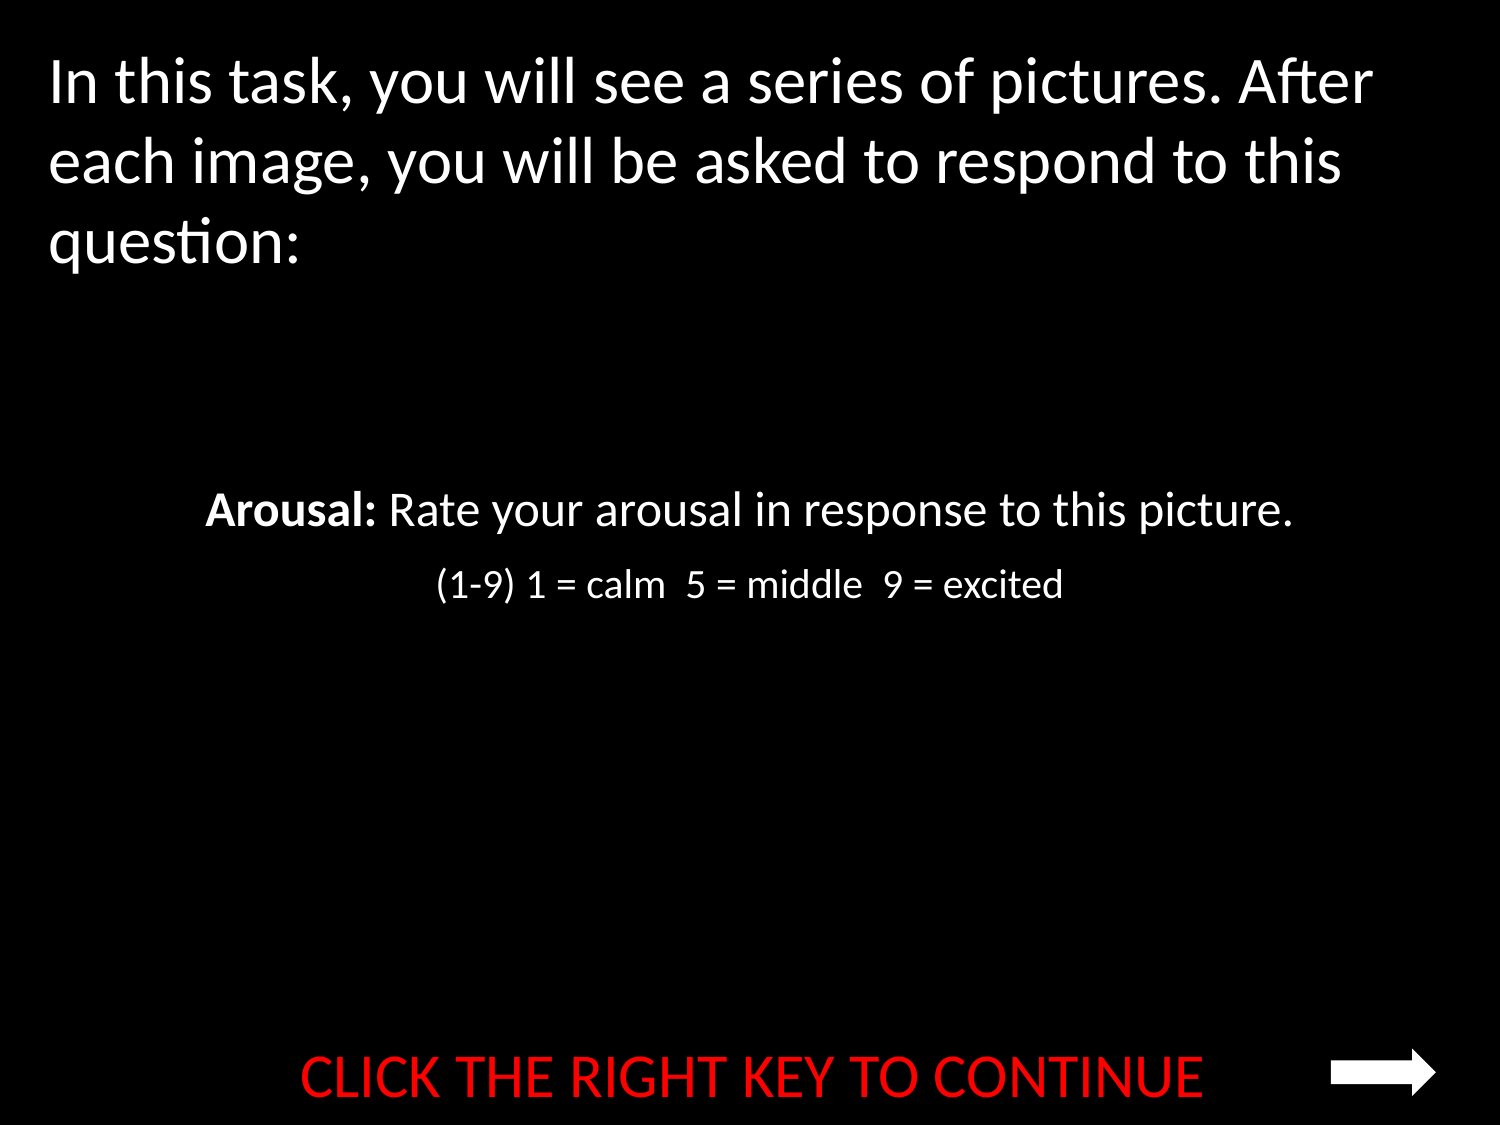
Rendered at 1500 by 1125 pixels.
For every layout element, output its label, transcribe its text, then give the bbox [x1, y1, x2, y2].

text_box [1330, 1047, 1437, 1097]
text_box CLICK THE RIGHT KEY TO CONTINUE [3, 1018, 1500, 1125]
list In this task, you will see a series of pictures. After each image, you will be asked to respond to this question: Arousal: Rate your arousal in response to this picture. (1-9) 1 = calm 5 = middle 9 = excited [33, 28, 1467, 1018]
